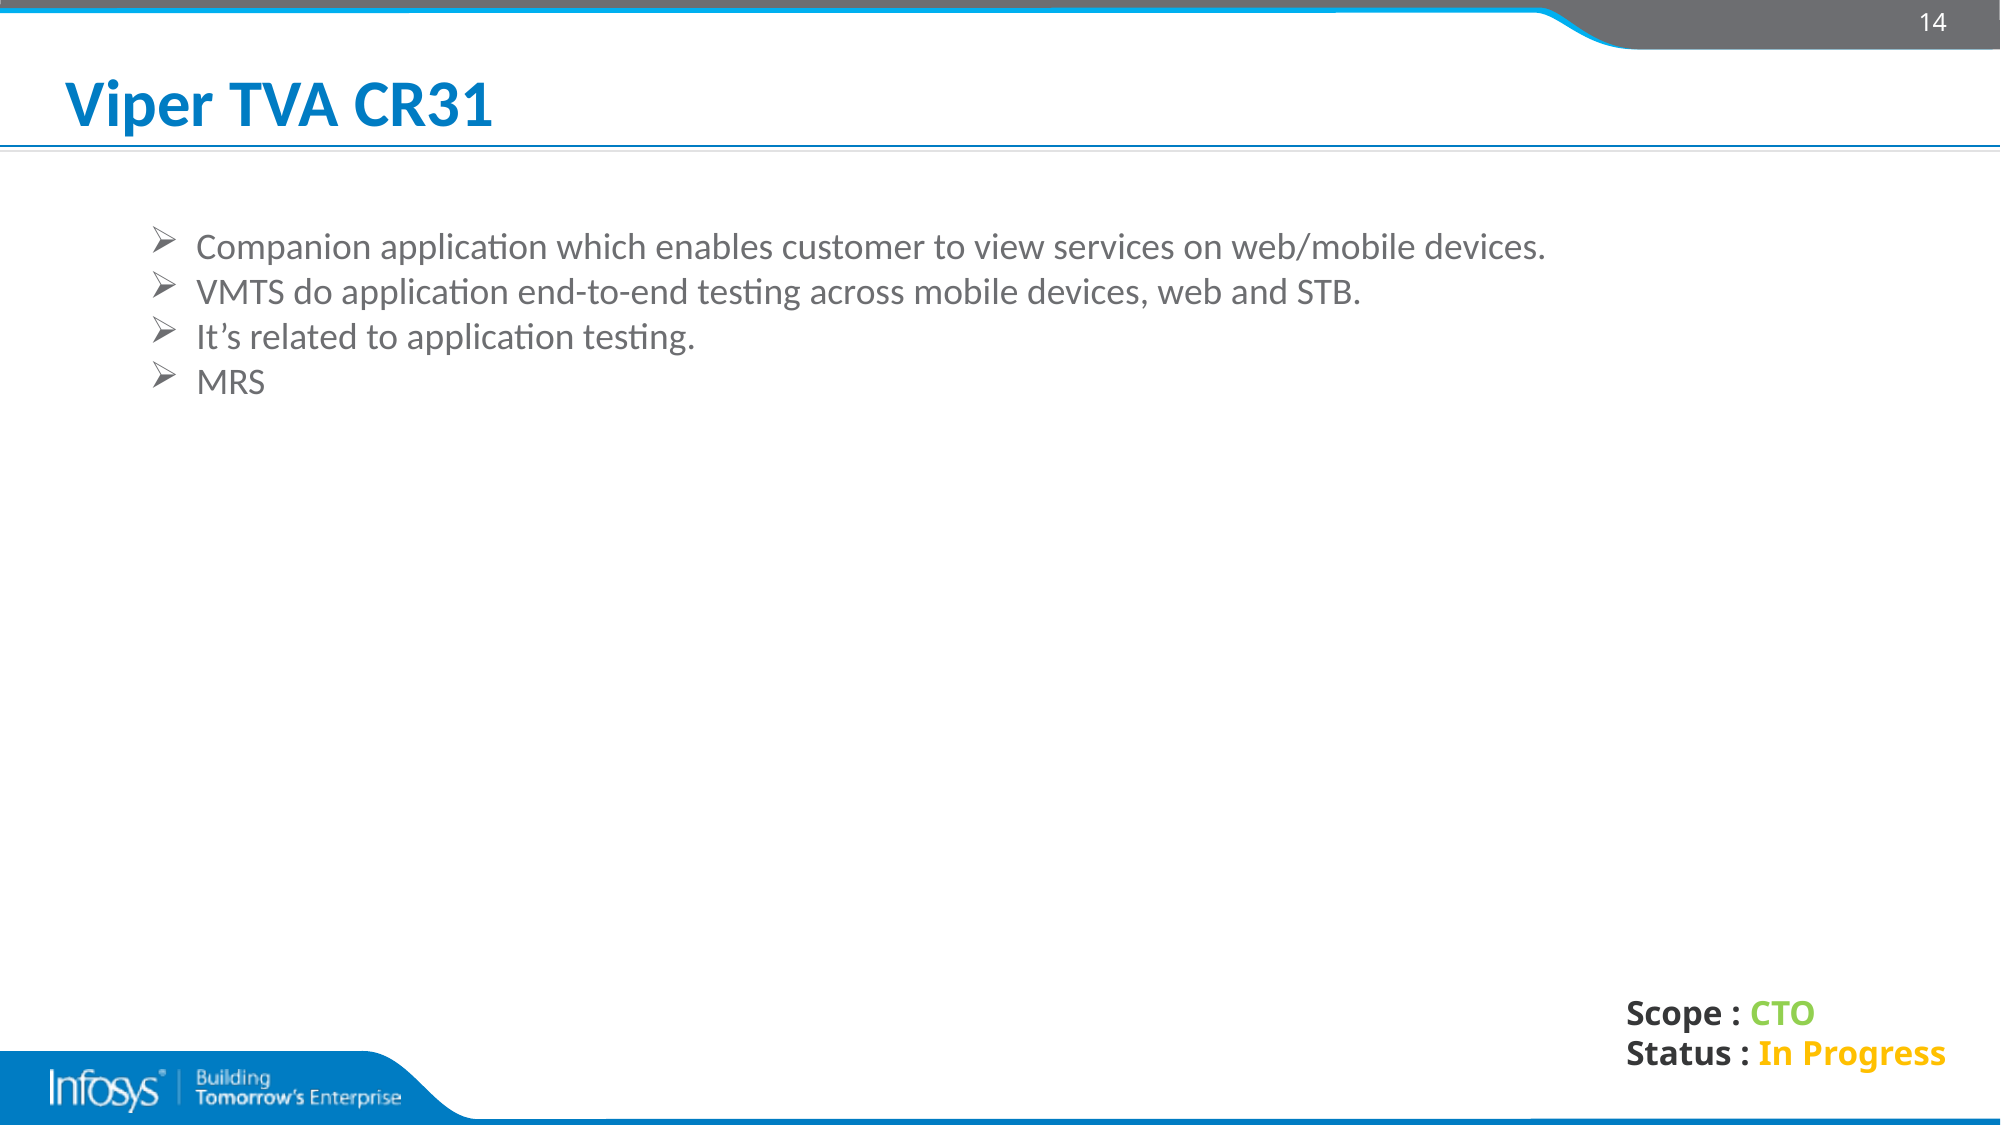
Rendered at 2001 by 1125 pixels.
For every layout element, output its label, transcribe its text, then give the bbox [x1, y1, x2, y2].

slide_number 14 [1913, 5, 1950, 42]
text_box Scope : CTO Status : In Progress [1609, 971, 1984, 1093]
title Viper TVA CR31 [50, 31, 1951, 149]
text_box Companion application which enables customer to view services on web/mobile devices. VMTS do application end-to-end testing across mobile devices, web and STB. It’s related to application testing. MRS [134, 214, 1564, 410]
footer [1247, 5, 1832, 42]
picture [50, 1069, 401, 1113]
